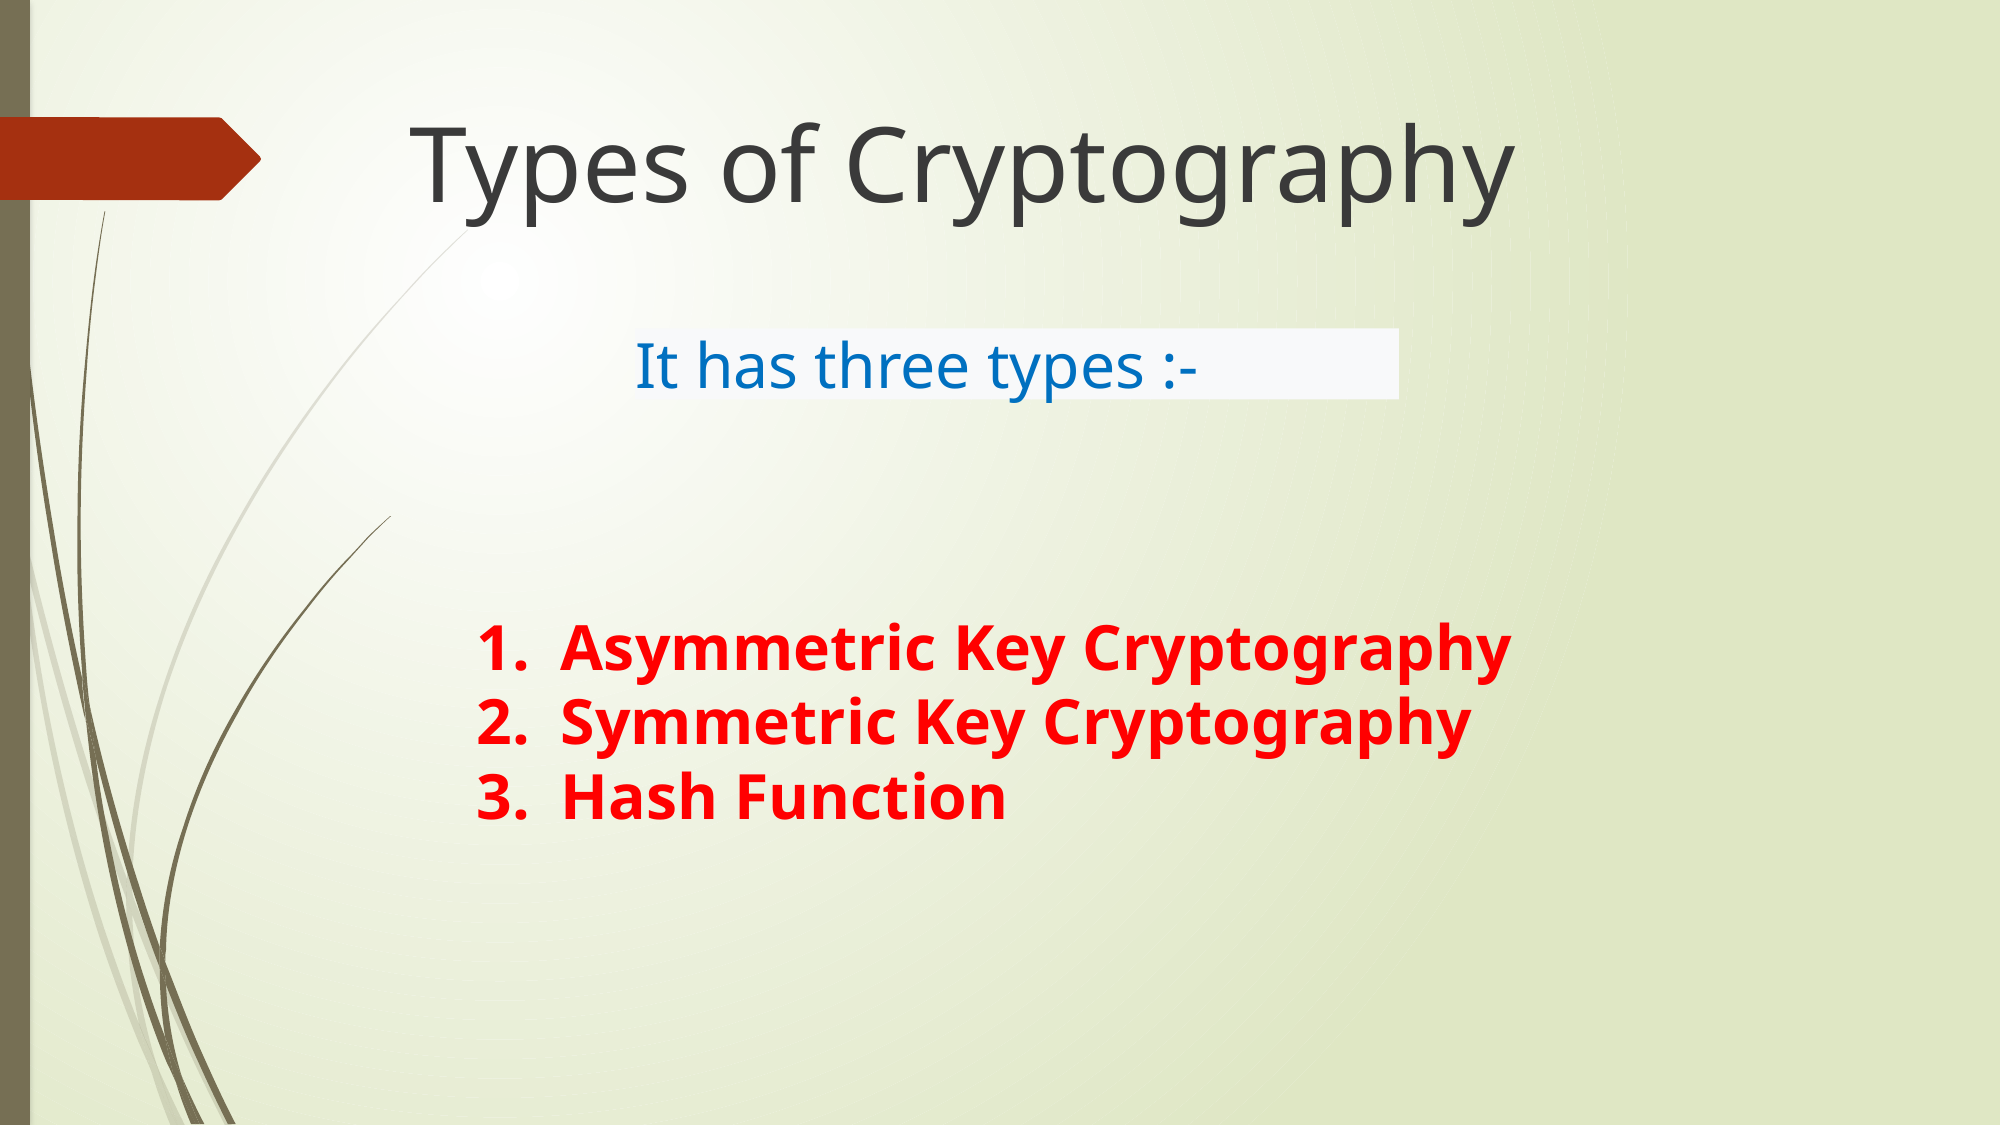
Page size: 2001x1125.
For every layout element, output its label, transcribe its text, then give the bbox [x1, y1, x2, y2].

text_box Asymmetric Key Cryptography Symmetric Key Cryptography Hash Function [461, 600, 1886, 885]
text_box It has three types :- [635, 328, 1399, 400]
text_box Types of Cryptography [394, 90, 1783, 231]
